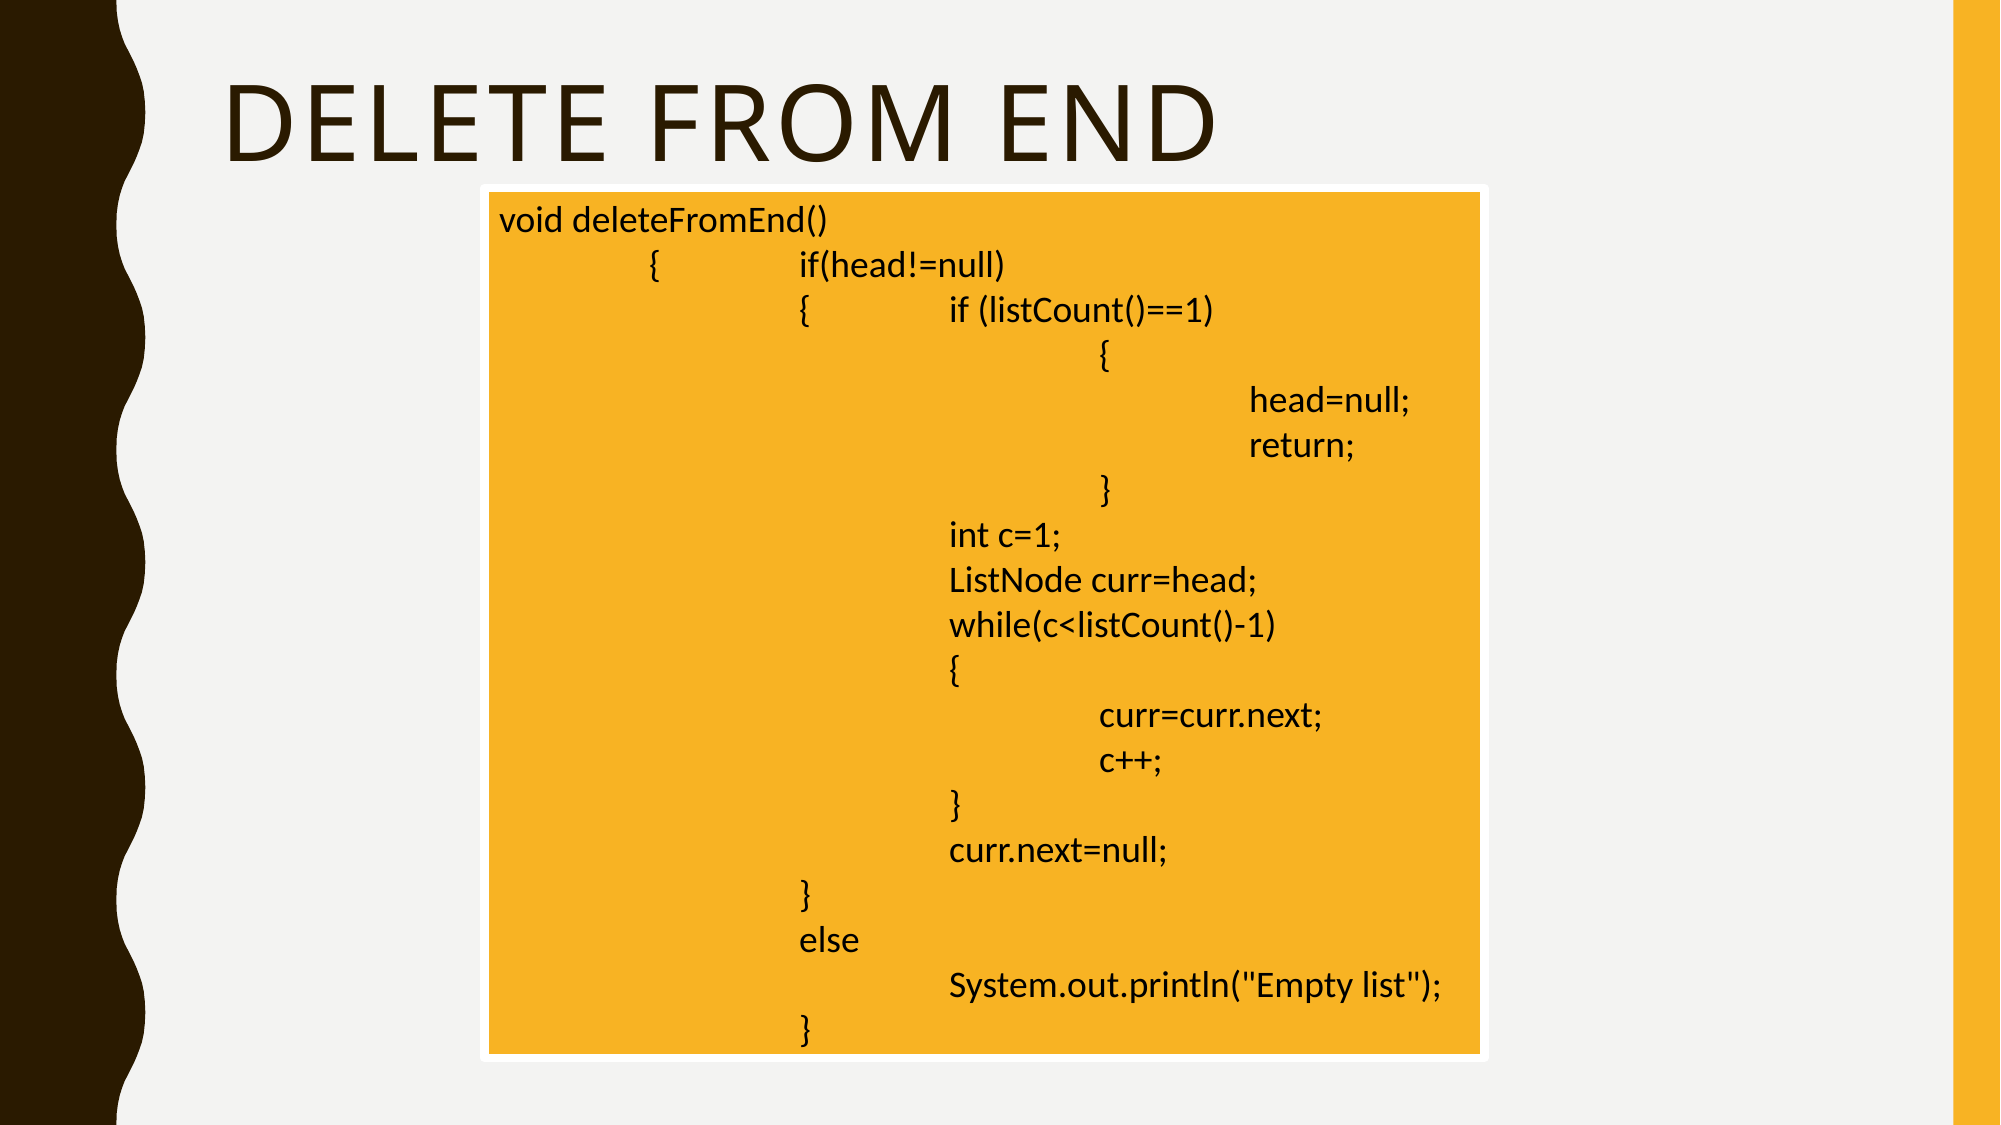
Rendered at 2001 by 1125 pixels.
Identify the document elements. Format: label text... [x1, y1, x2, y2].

text_box void deleteFromEnd() { if(head!=null) { if (listCount()==1) { head=null; return; } int c=1; ListNode curr=head; while(c<listCount()-1) { curr=curr.next; c++; } curr.next=null; } else System.out.println("Empty list"); } [480, 184, 1489, 1062]
title Delete from end [205, 62, 1875, 308]
